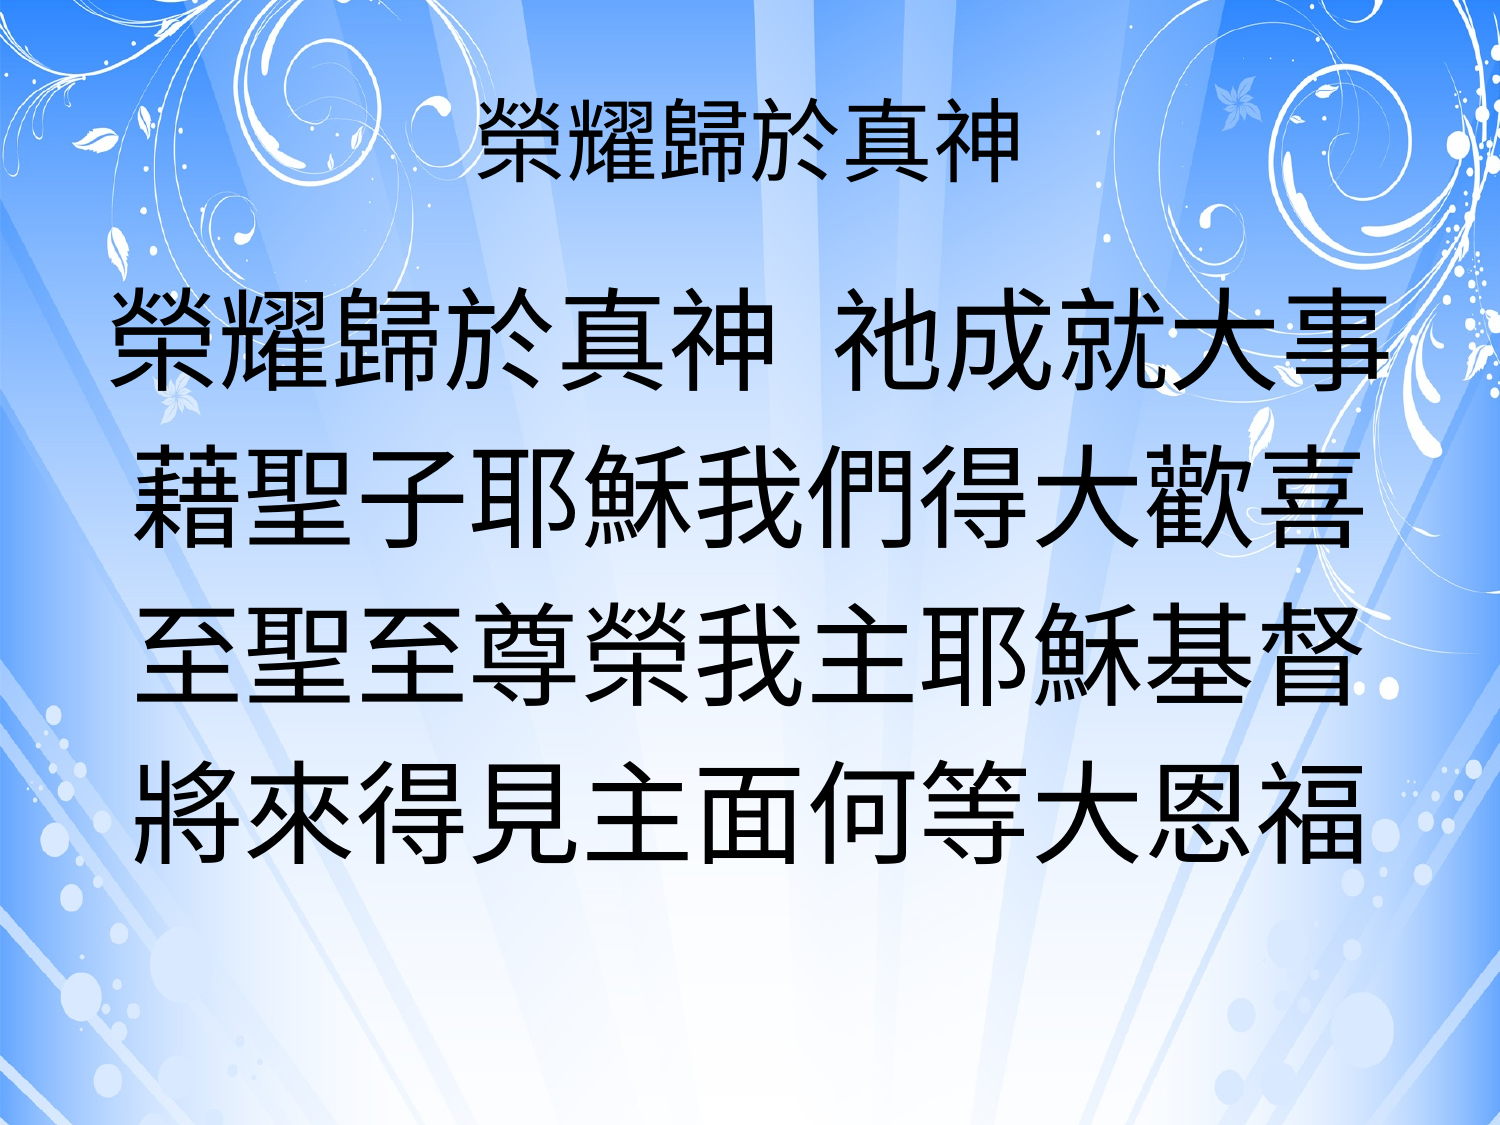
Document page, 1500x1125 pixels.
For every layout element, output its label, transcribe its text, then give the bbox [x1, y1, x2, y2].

list 榮耀歸於真神 祂成就大事 藉聖子耶穌我們得大歡喜 至聖至尊榮我主耶穌基督 將來得見主面何等大恩福 [74, 262, 1426, 1006]
title 榮耀歸於真神 [74, 44, 1426, 233]
picture [0, 0, 1500, 1125]
